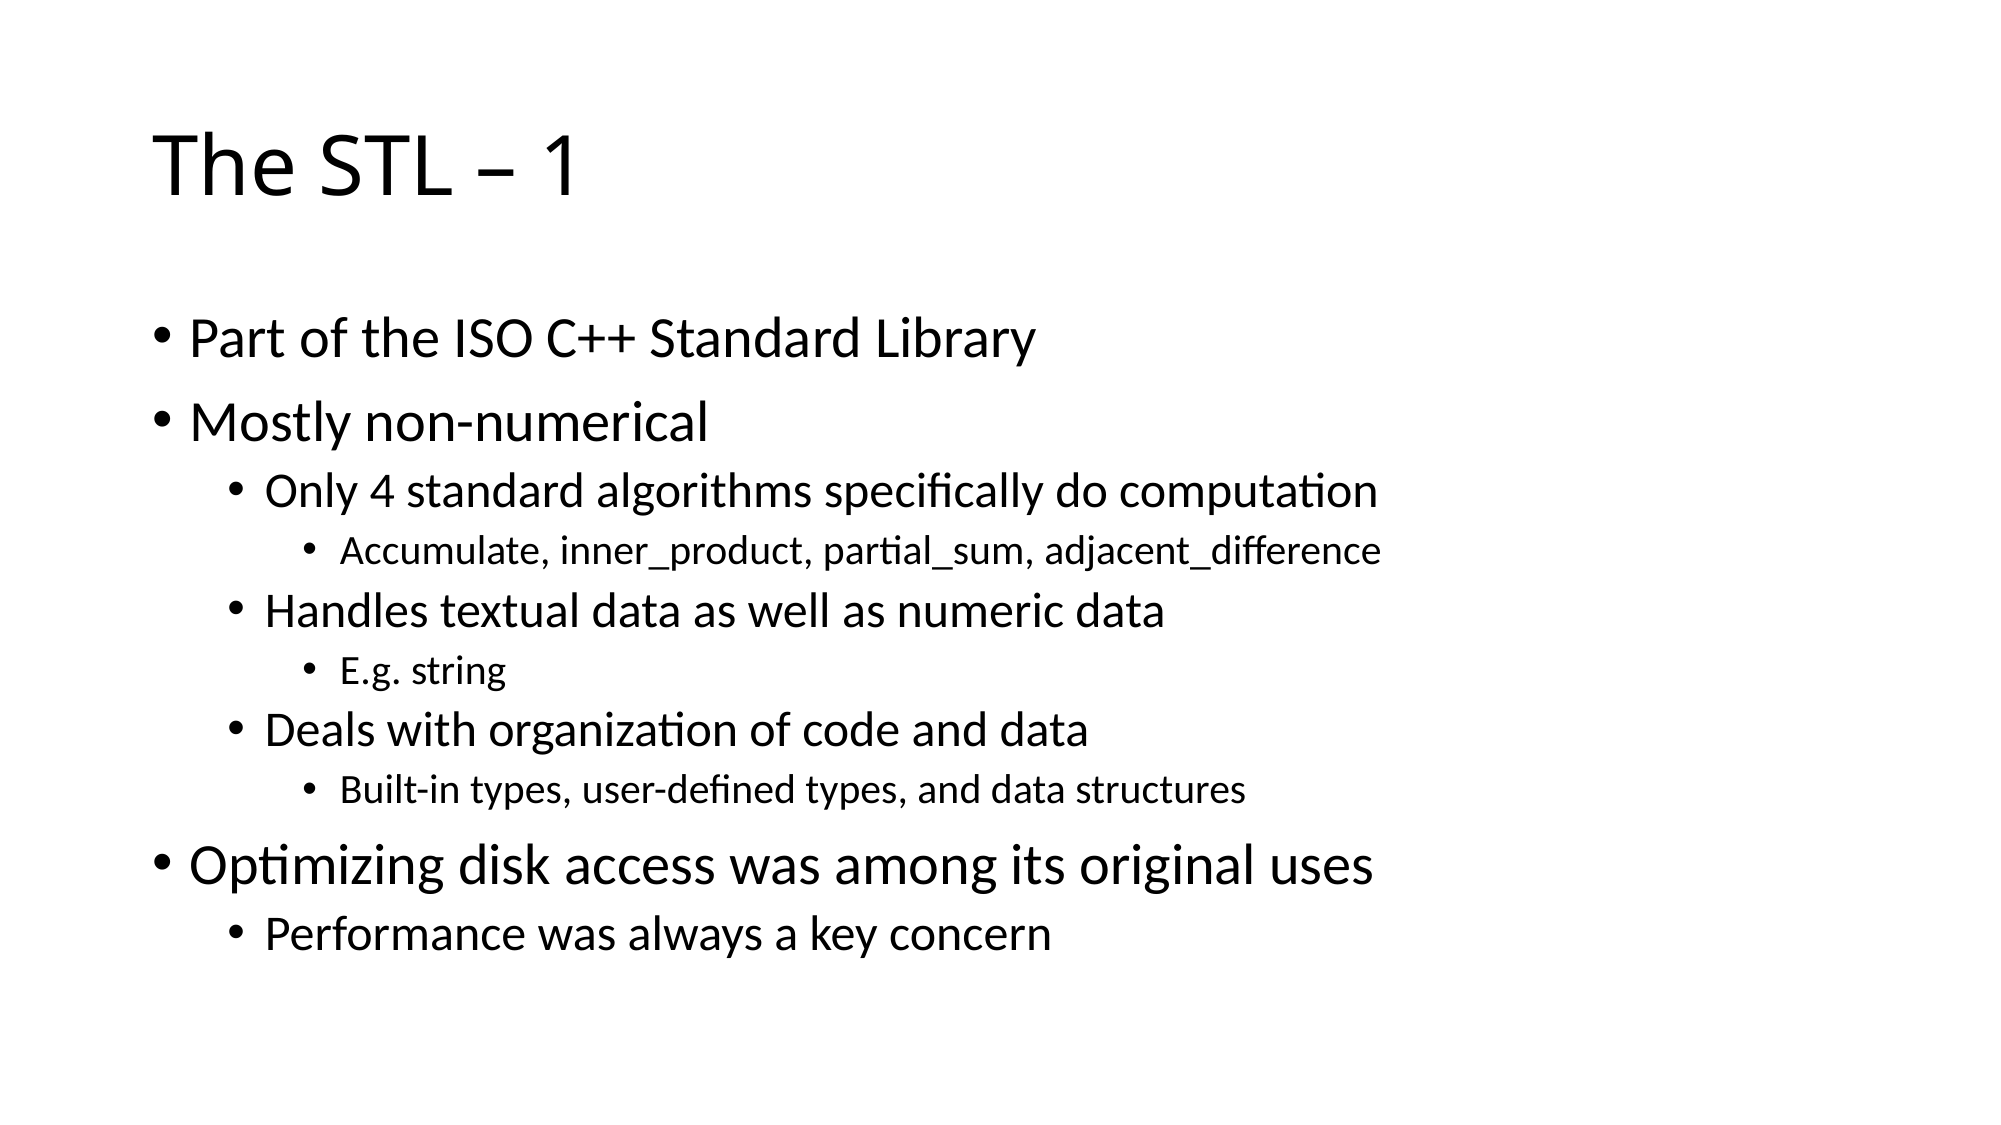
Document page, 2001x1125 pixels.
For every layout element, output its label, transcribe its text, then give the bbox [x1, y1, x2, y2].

title The STL – 1 [137, 59, 1863, 278]
list Part of the ISO C++ Standard Library Mostly non-numerical Only 4 standard algorithms specifically do computation Accumulate, inner_product, partial_sum, adjacent_difference Handles textual data as well as numeric data E.g. string Deals with organization of code and data Built-in types, user-defined types, and data structures Optimizing disk access was among its original uses Performance was always a key concern [137, 299, 1863, 1014]
